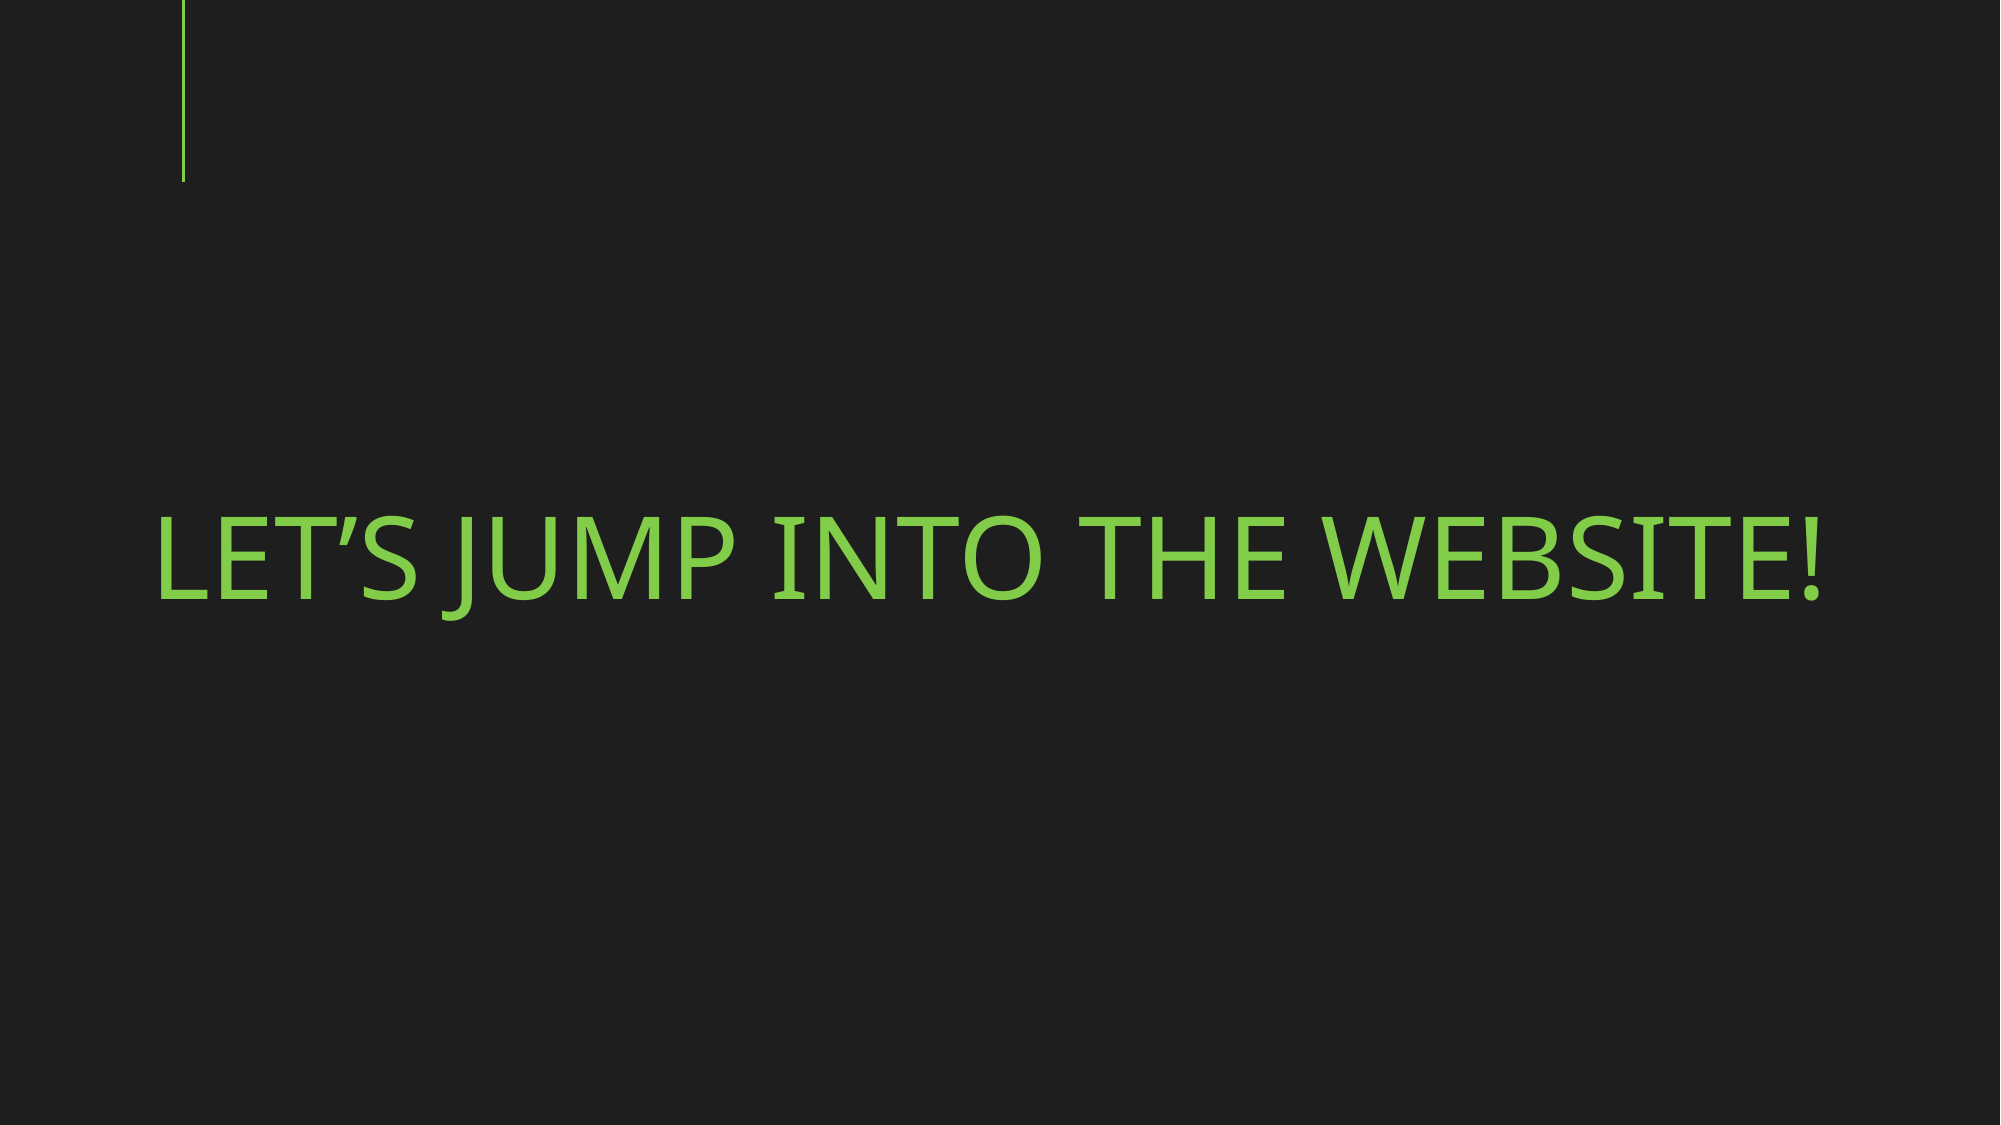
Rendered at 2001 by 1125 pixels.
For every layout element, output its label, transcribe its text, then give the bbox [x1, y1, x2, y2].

title Let’s jump into the website! [150, 486, 1876, 639]
